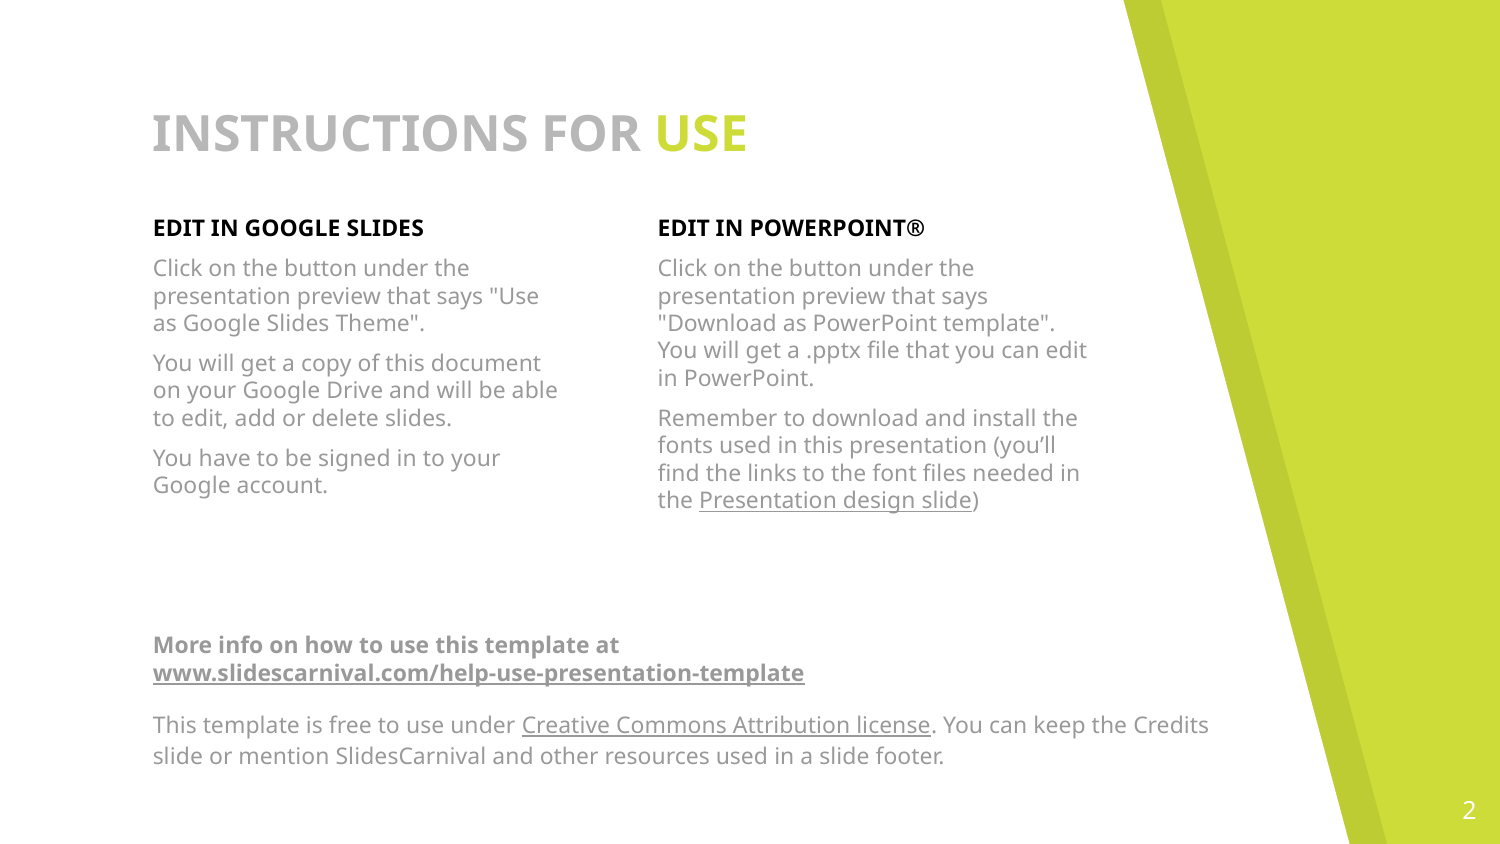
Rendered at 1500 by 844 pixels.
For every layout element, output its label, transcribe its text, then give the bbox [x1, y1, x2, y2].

title INSTRUCTIONS FOR USE [137, 109, 926, 177]
text_box EDIT IN GOOGLE SLIDES Click on the button under the presentation preview that says "Use as Google Slides Theme". You will get a copy of this document on your Google Drive and will be able to edit, add or delete slides. You have to be signed in to your Google account. [137, 198, 583, 615]
text_box EDIT IN POWERPOINT® Click on the button under the presentation preview that says "Download as PowerPoint template". You will get a .pptx file that you can edit in PowerPoint. Remember to download and install the fonts used in this presentation (you’ll find the links to the font files needed in the Presentation design slide) [642, 198, 1107, 615]
text_box More info on how to use this template at www.slidescarnival.com/help-use-presentation-template This template is free to use under Creative Commons Attribution license. You can keep the Credits slide or mention SlidesCarnival and other resources used in a slide footer. [137, 615, 1248, 752]
slide_number ‹#› [1401, 779, 1492, 844]
